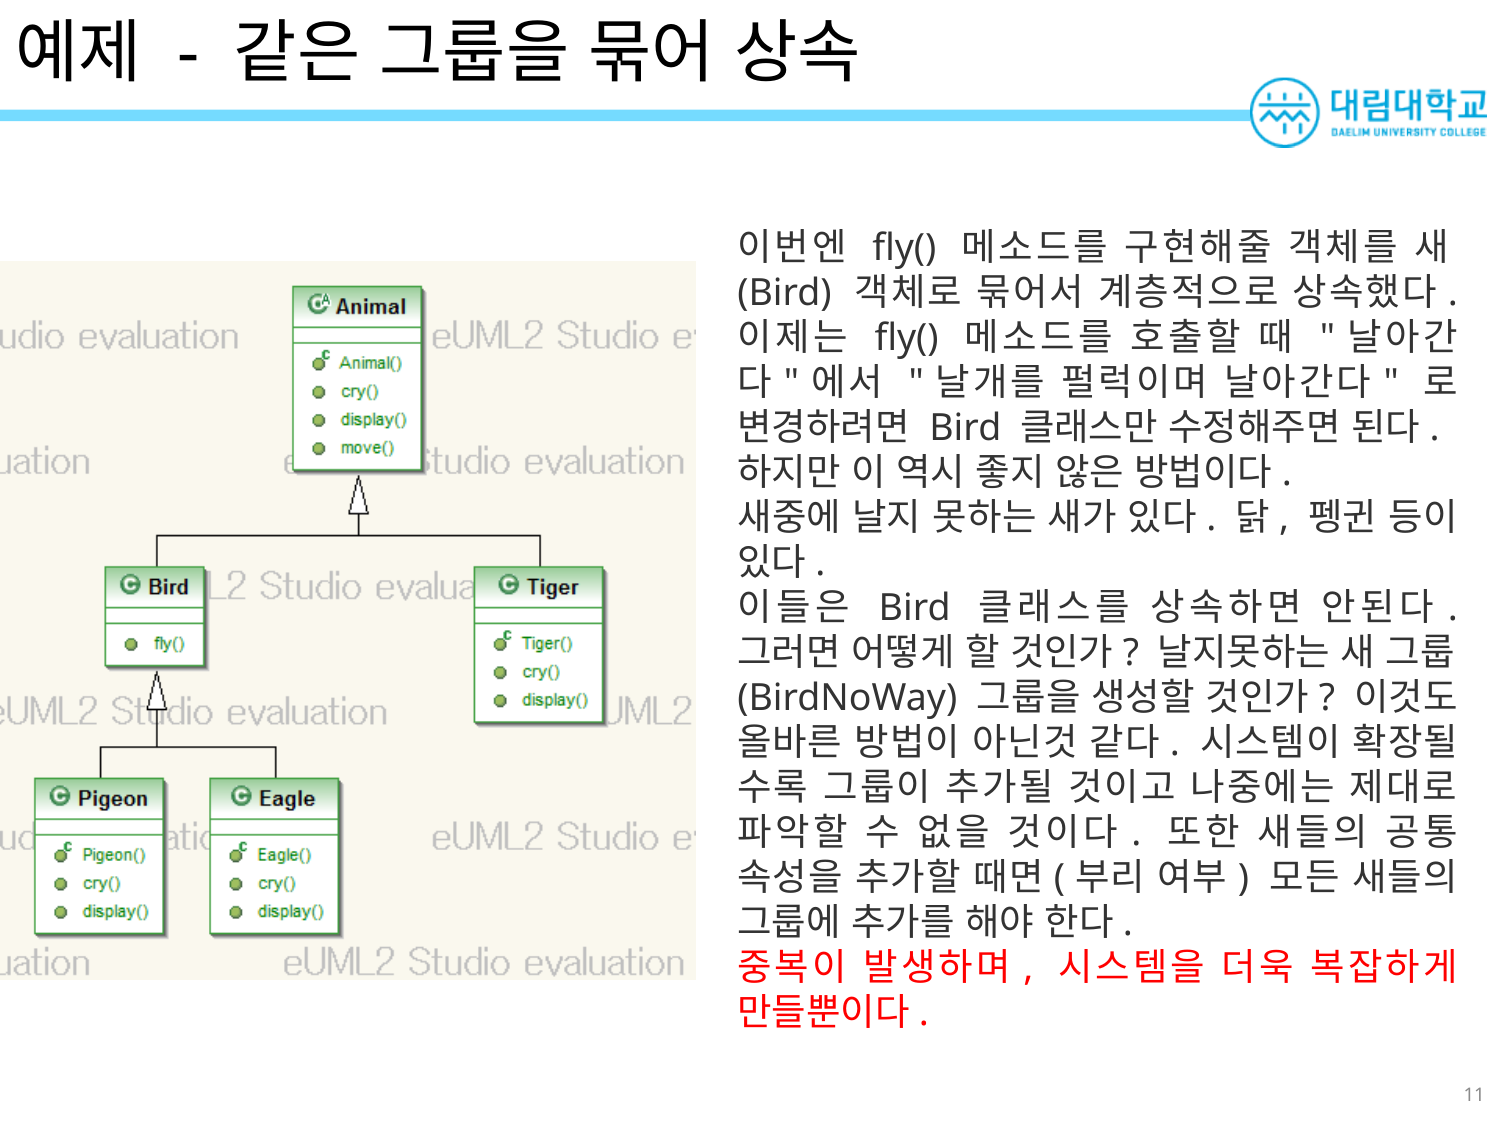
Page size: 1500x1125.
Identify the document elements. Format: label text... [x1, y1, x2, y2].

title 예제 - 같은 그룹을 묶어 상속 [0, 0, 1500, 108]
picture [0, 261, 696, 980]
slide_number 11 [1162, 1065, 1500, 1125]
picture [1476, 108, 1487, 115]
picture [1250, 108, 1487, 148]
text_box 이번엔 fly() 메소드를 구현해줄 객체를 새(Bird) 객체로 묶어서 계층적으로 상속했다. 이제는 fly() 메소드를 호출할 때 "날아간다"에서 "날개를 펄럭이며 날아간다" 로 변경하려면 Bird 클래스만 수정해주면 된다. 하지만 이 역시 좋지 않은 방법이다. 새중에 날지 못하는 새가 있다. 닭, 펭귄 등이 있다. 이들은 Bird 클래스를 상속하면 안된다. 그러면 어떻게 할 것인가? 날지못하는 새 그룹(BirdNoWay) 그룹을 생성할 것인가? 이것도 올바른 방법이 아닌것 같다. 시스템이 확장될 수록 그룹이 추가될 것이고 나중에는 제대로 파악할 수 없을 것이다. 또한 새들의 공통 속성을 추가할 때면(부리 여부) 모든 새들의 그룹에 추가를 해야 한다. 중복이 발생하며, 시스템을 더욱 복잡하게 만들뿐이다. [722, 215, 1473, 1040]
